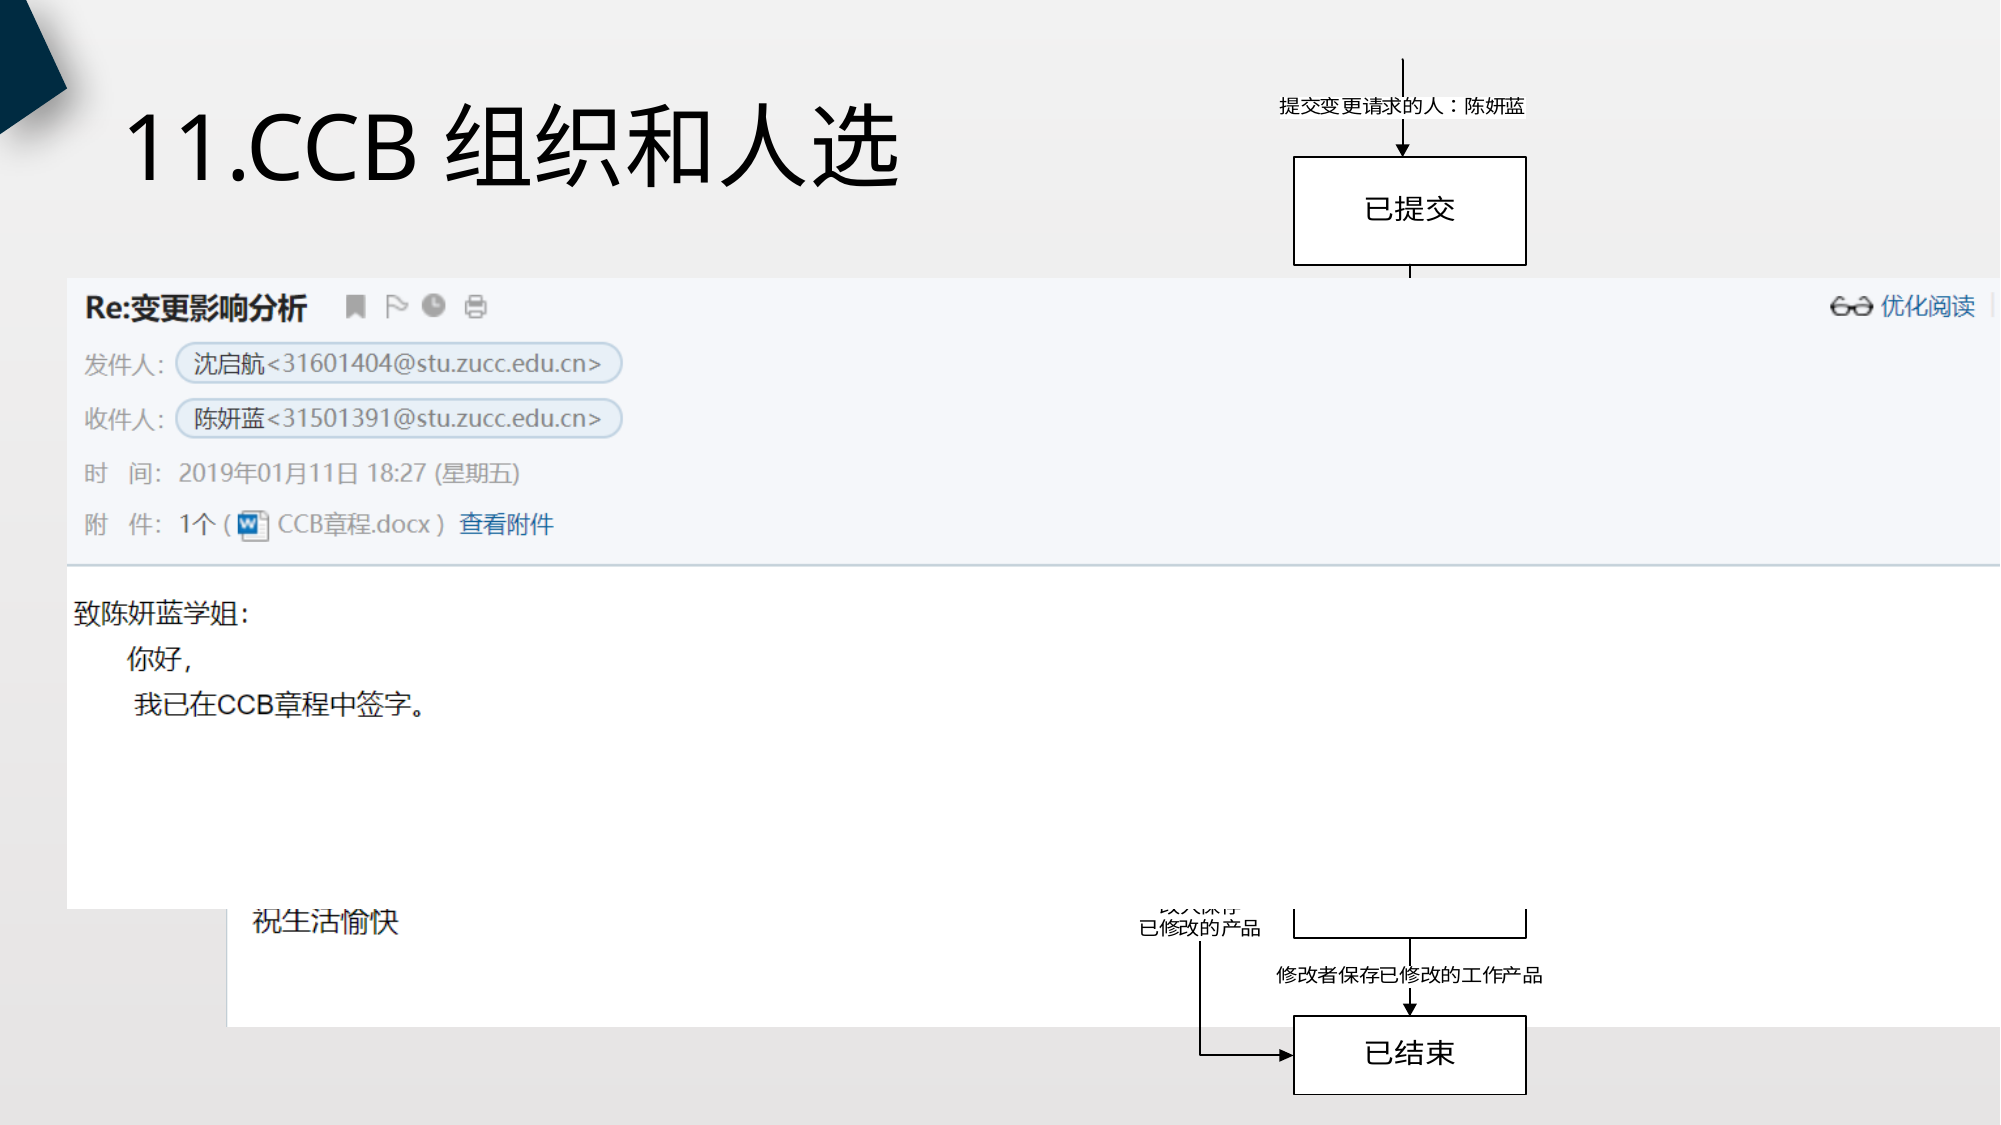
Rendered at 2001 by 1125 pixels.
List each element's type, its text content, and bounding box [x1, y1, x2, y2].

picture [67, 278, 2000, 1027]
title 11.CCB组织和人选 [106, 42, 1120, 260]
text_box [1120, 42, 1948, 278]
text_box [1120, 909, 1948, 1095]
text_box [0, 0, 68, 135]
